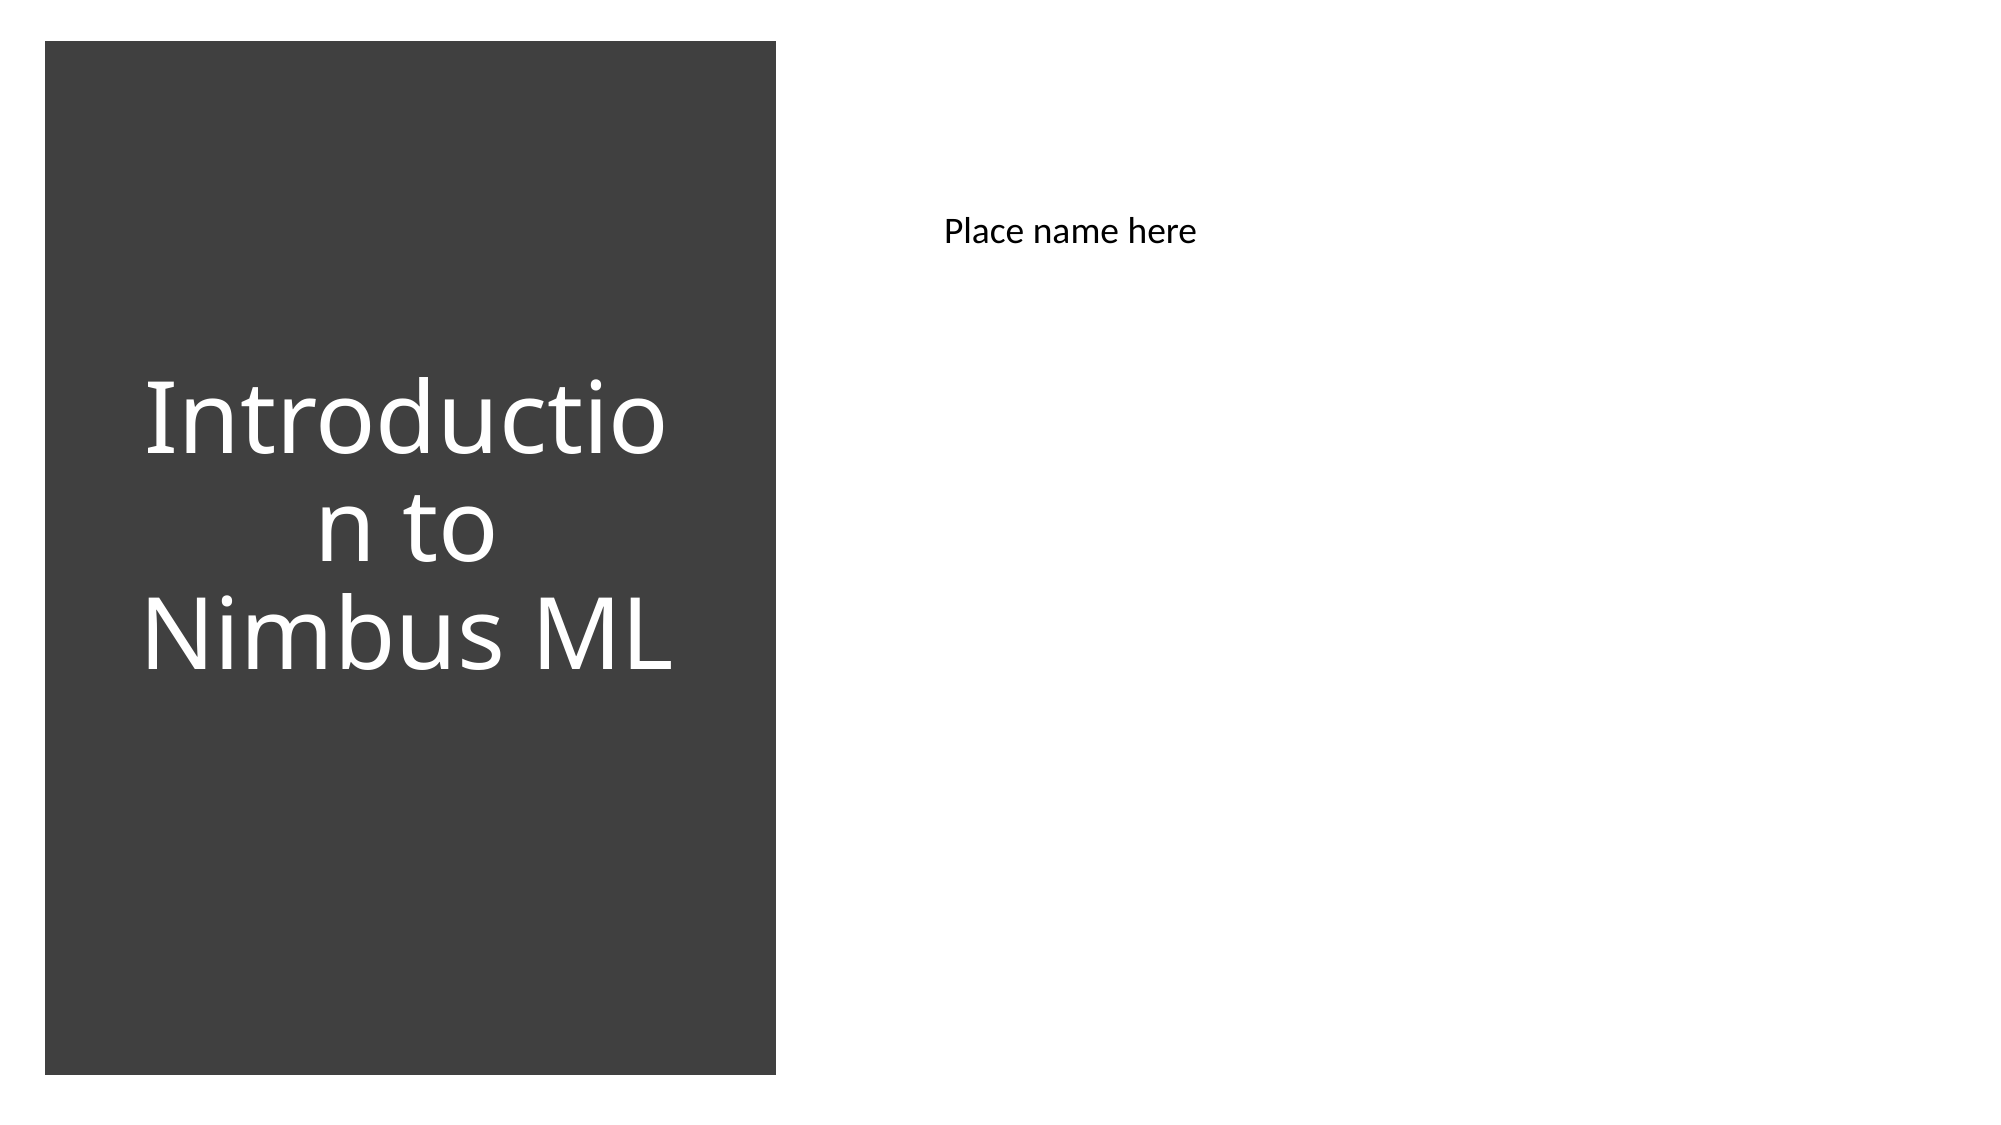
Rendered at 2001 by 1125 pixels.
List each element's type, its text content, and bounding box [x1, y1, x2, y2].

text_box Place name here [929, 198, 1213, 259]
text_box [54, 50, 767, 1066]
title Introduction to Nimbus ML [121, 121, 693, 936]
